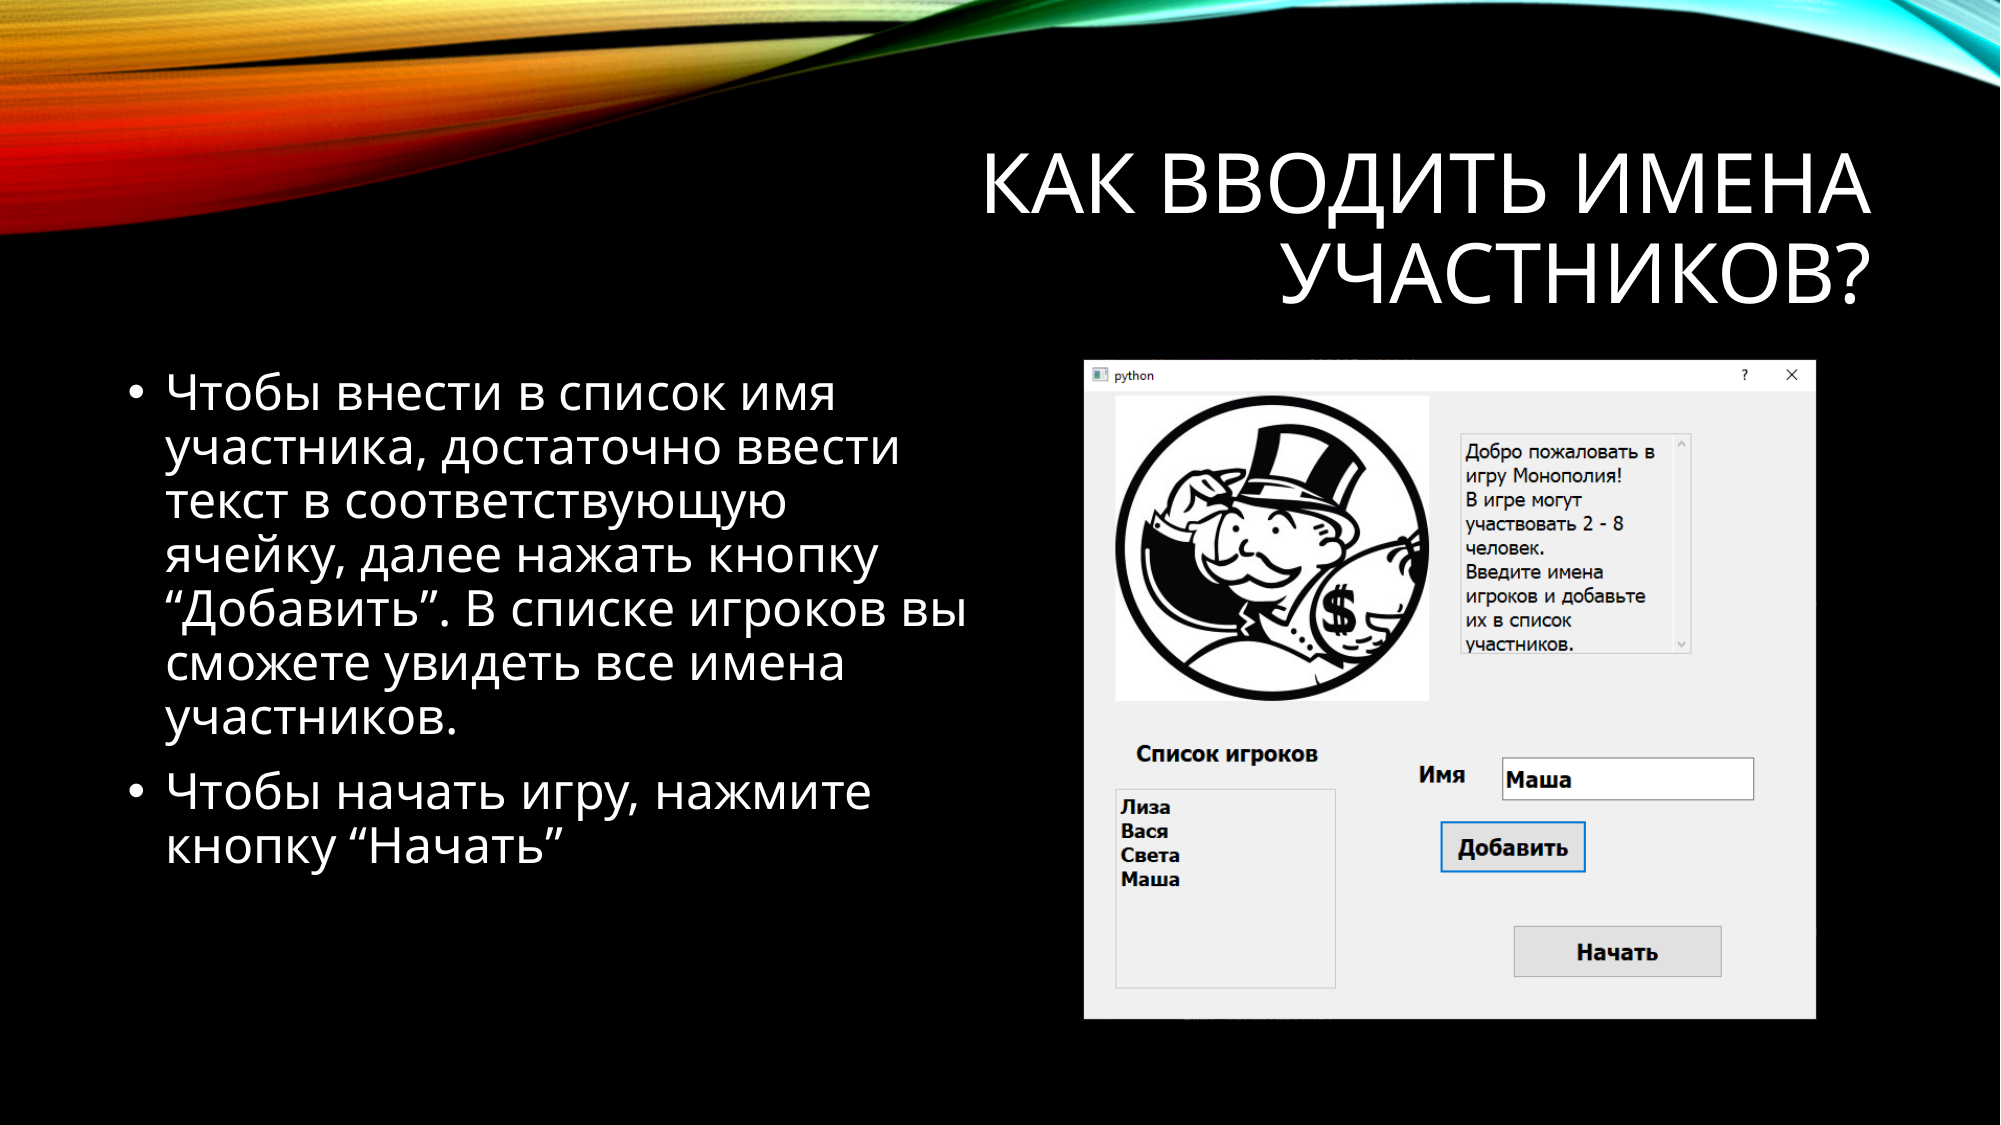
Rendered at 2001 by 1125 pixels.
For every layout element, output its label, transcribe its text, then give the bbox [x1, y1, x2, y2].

title Как вводить имена участников? [474, 125, 1888, 338]
picture [0, 0, 2000, 237]
list Чтобы внести в список имя участника, достаточно ввести текст в соответствующую ячейку, далее нажать кнопку “Добавить”. В списке игроков вы сможете увидеть все имена участников. Чтобы начать игру, нажмите кнопку “Начать” [112, 360, 988, 1021]
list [1083, 359, 1817, 1021]
